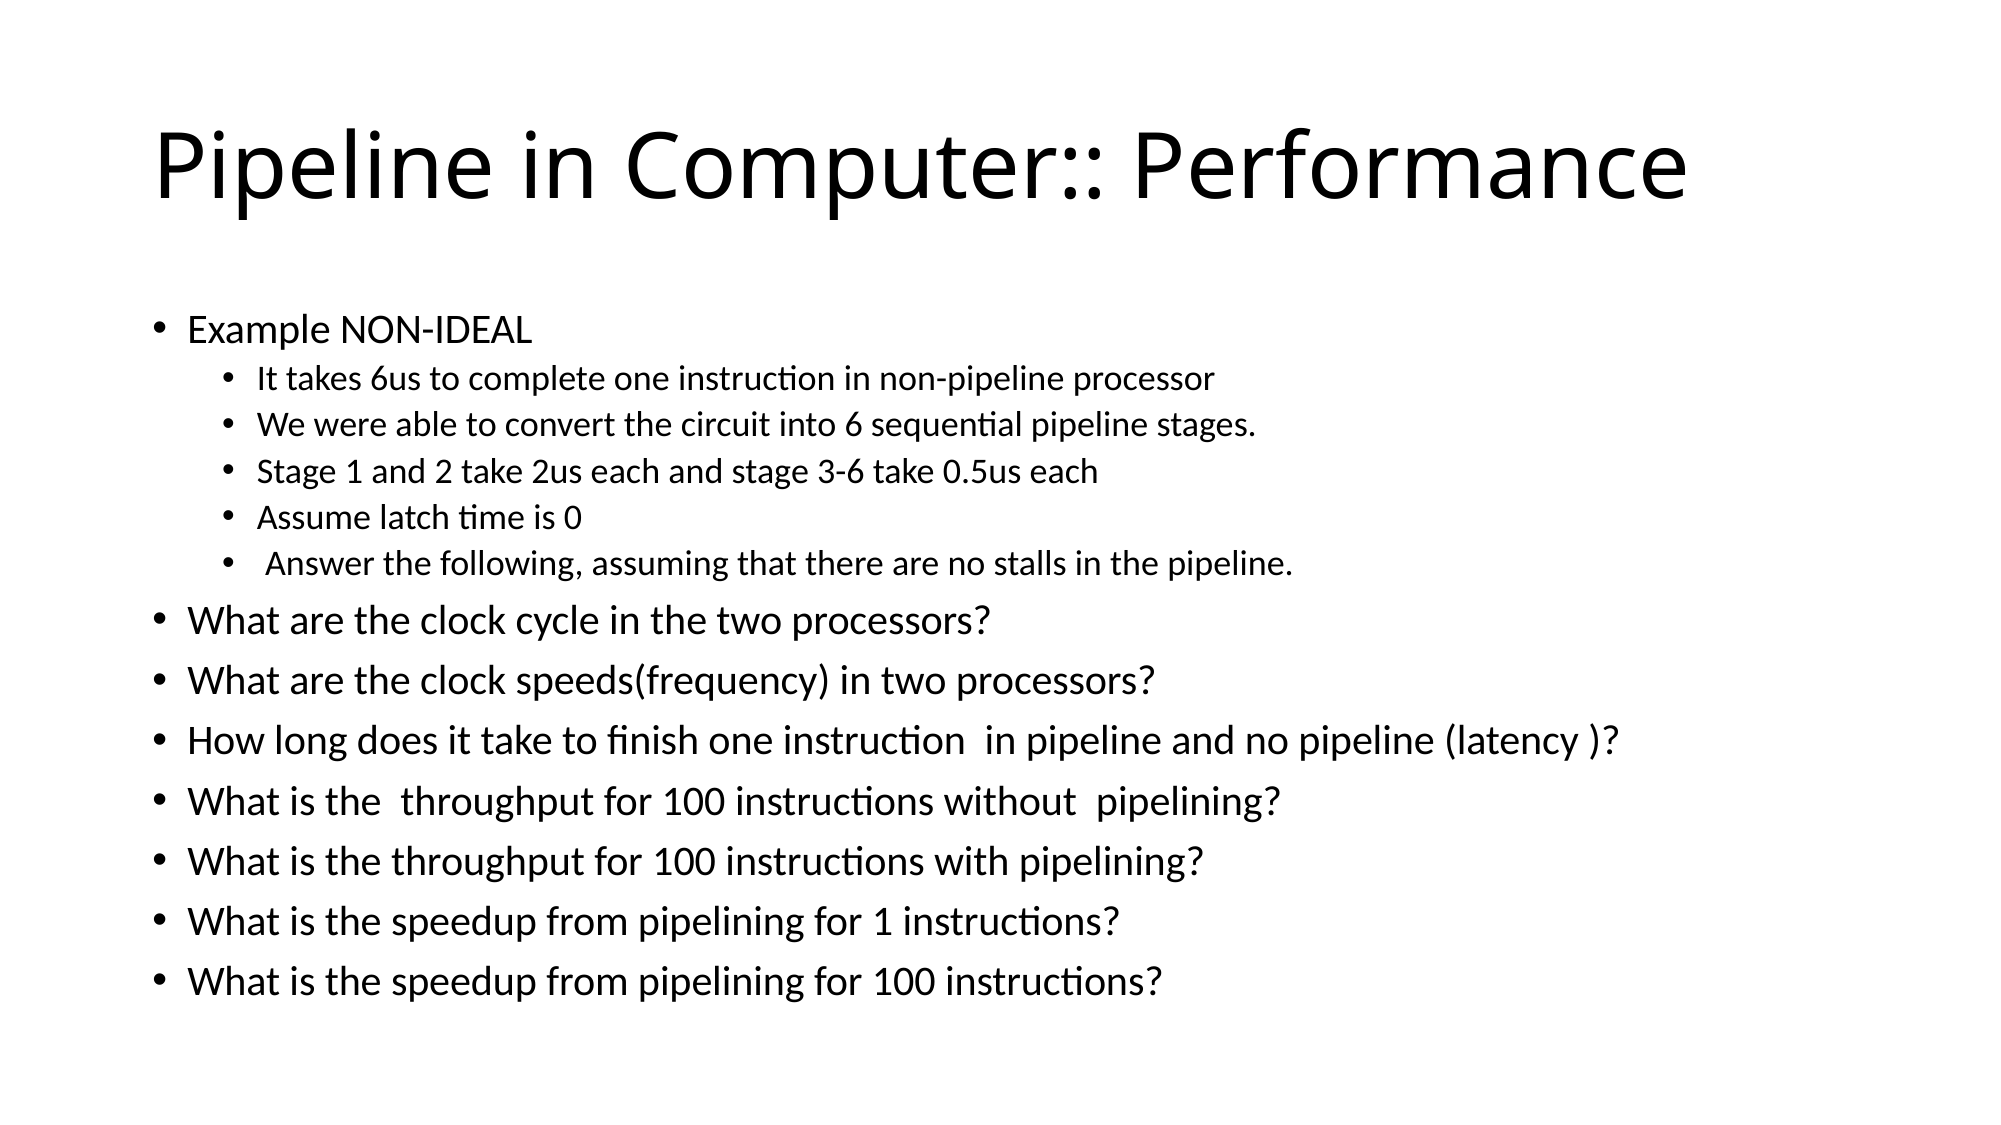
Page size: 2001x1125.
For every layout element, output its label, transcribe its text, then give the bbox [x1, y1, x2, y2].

title Pipeline in Computer:: Performance [137, 59, 1863, 278]
list Example NON-IDEAL It takes 6us to complete one instruction in non-pipeline processor We were able to convert the circuit into 6 sequential pipeline stages. Stage 1 and 2 take 2us each and stage 3-6 take 0.5us each Assume latch time is 0 Answer the following, assuming that there are no stalls in the pipeline. What are the clock cycle in the two processors? What are the clock speeds(frequency) in two processors? How long does it take to finish one instruction in pipeline and no pipeline (latency )? What is the throughput for 100 instructions without pipelining? What is the throughput for 100 instructions with pipelining? What is the speedup from pipelining for 1 instructions? What is the speedup from pipelining for 100 instructions? [137, 299, 1863, 1014]
